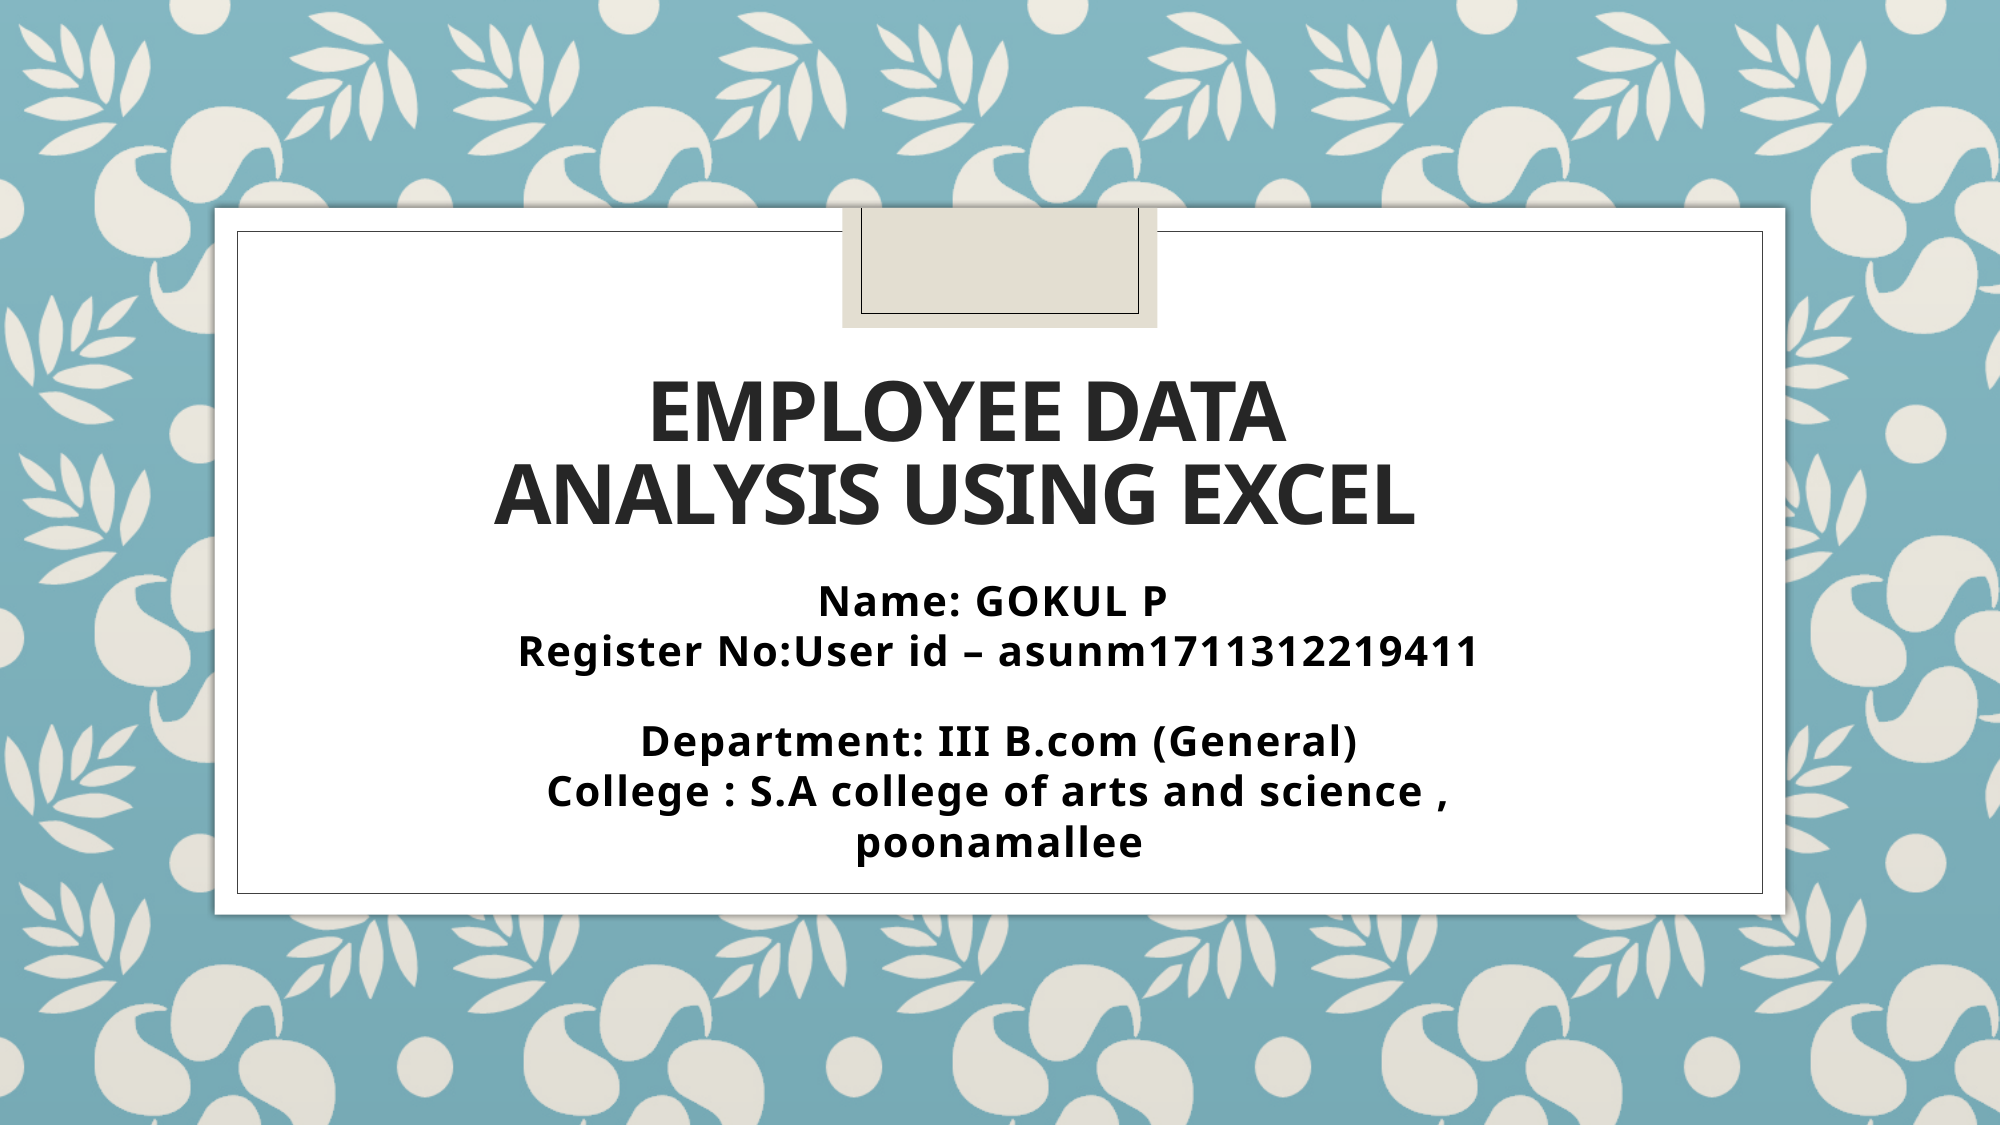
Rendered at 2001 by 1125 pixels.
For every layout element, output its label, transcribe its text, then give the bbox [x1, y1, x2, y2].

title Employee data analysis using excel [431, 348, 1500, 567]
subtitle Name: GOKUL P Register No:User id – asunm1711312219411 Department: III B.com (General) College : S.A college of arts and science , poonamallee [431, 567, 1567, 874]
